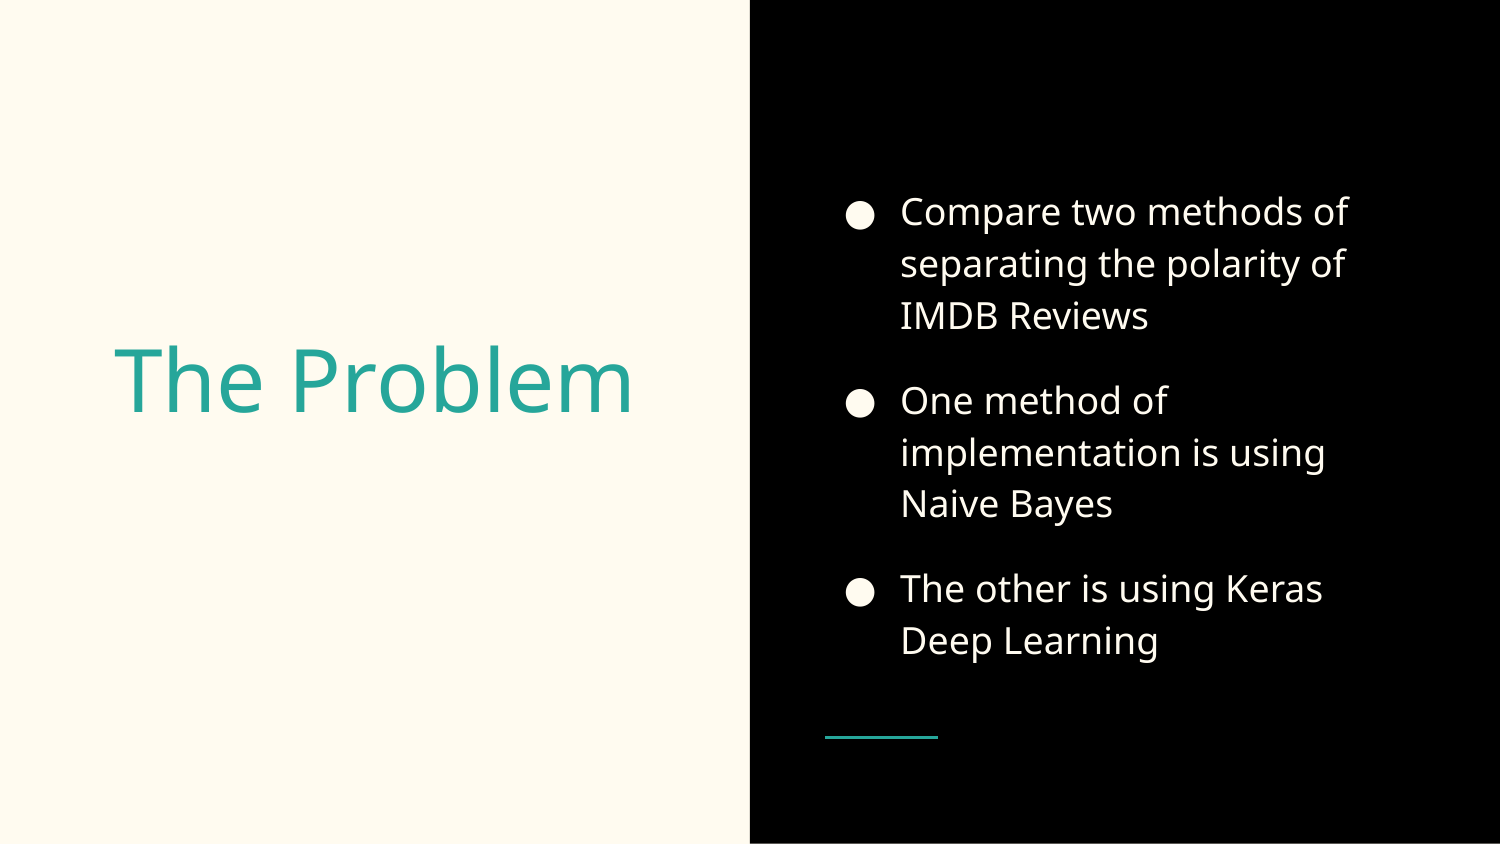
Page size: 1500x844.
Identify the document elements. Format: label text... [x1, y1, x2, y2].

title The Problem [43, 226, 708, 446]
list Compare two methods of separating the polarity of IMDB Reviews One method of implementation is using Naive Bayes The other is using Keras Deep Learning [810, 118, 1440, 725]
